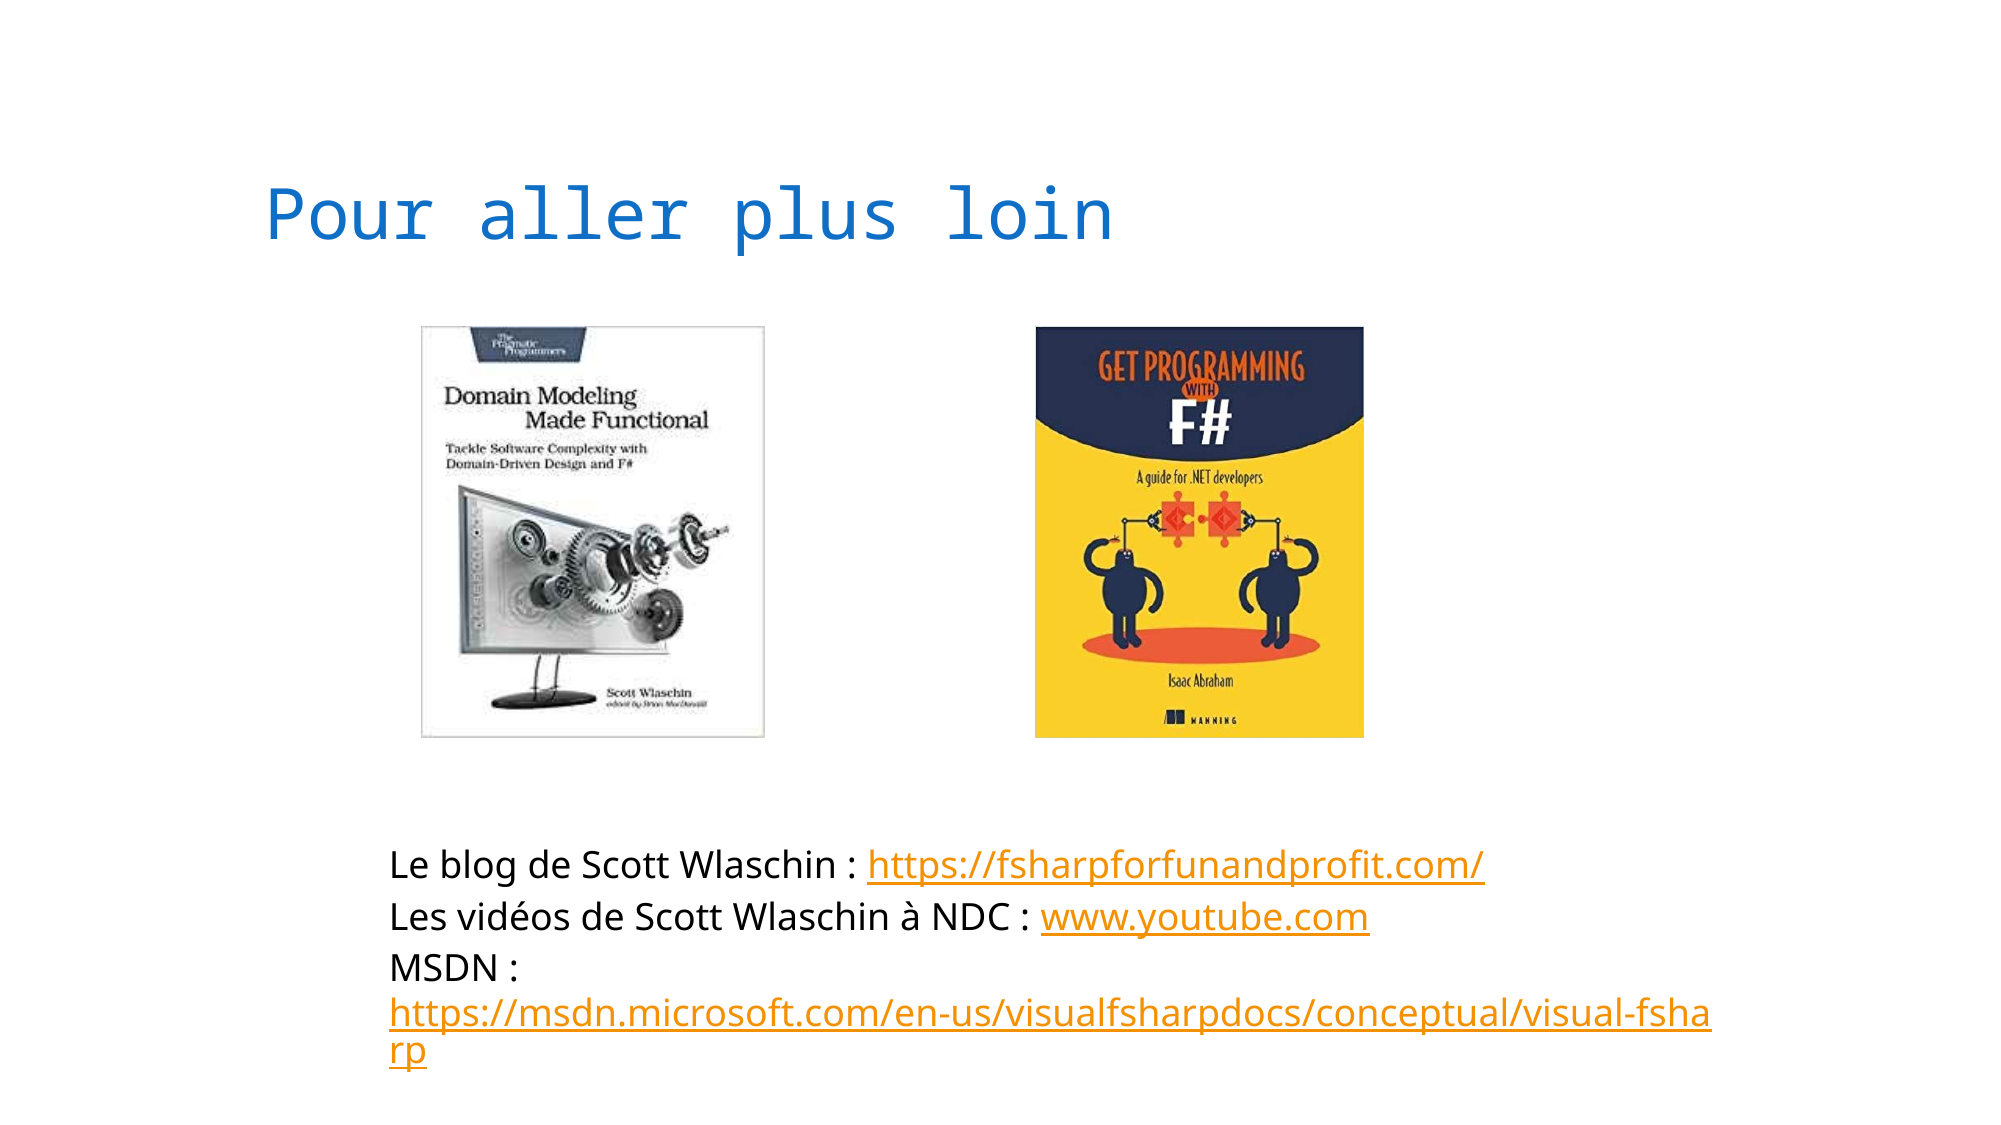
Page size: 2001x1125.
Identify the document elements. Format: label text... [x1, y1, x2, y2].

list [1035, 326, 1364, 738]
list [421, 326, 765, 738]
title Pour aller plus loin [249, 75, 1750, 263]
text_box Le blog de Scott Wlaschin : https://fsharpforfunandprofit.com/ Les vidéos de Scott Wlaschin à NDC : www.youtube.com MSDN : https://msdn.microsoft.com/en-us/visualfsharpdocs/conceptual/visual-fsharp [373, 834, 1733, 1092]
